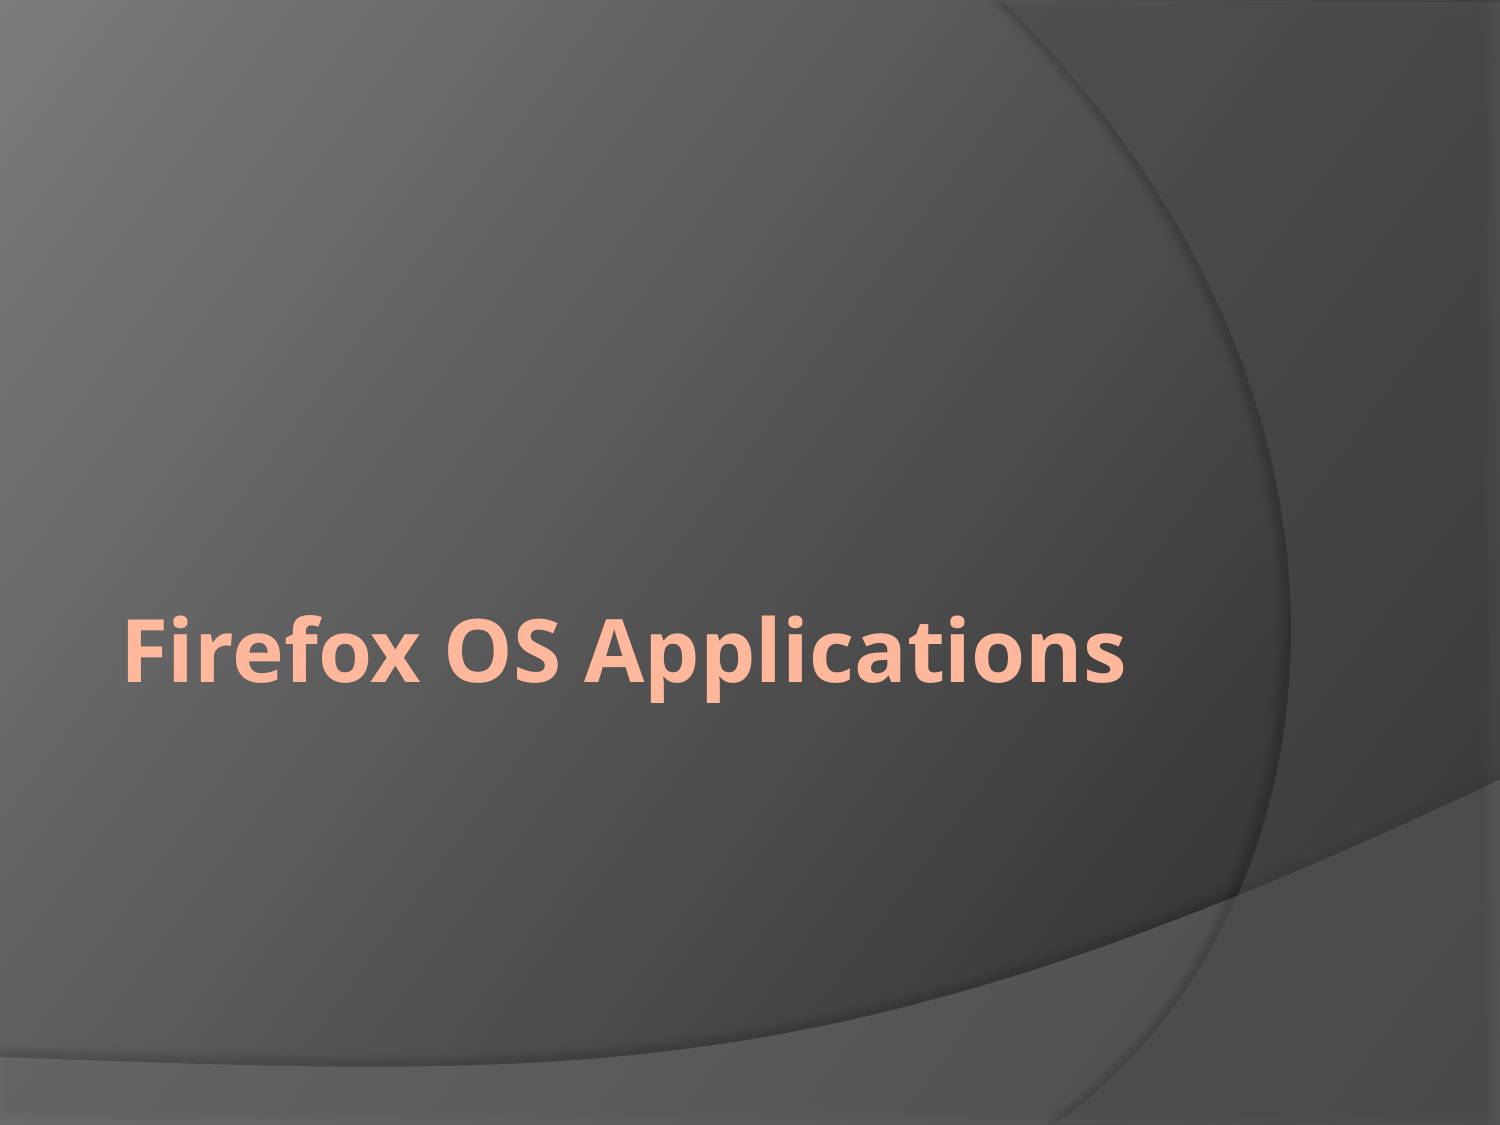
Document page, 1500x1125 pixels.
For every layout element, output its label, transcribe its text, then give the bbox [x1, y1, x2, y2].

title Firefox OS Applications [112, 587, 1200, 888]
